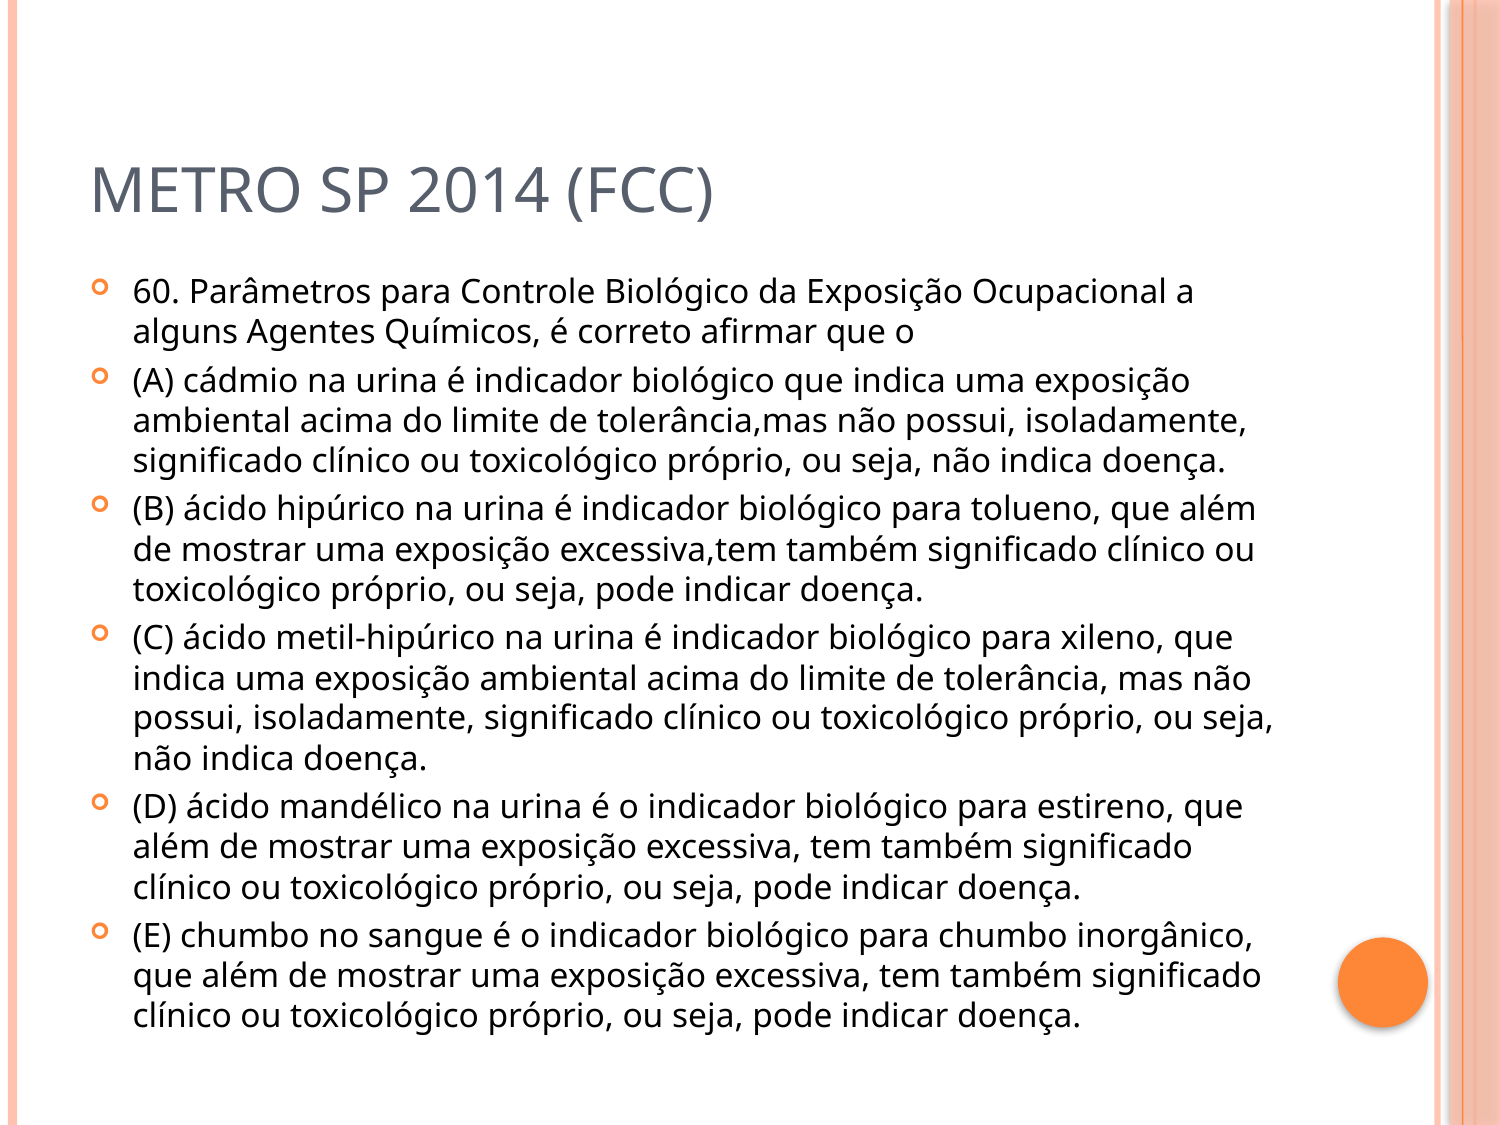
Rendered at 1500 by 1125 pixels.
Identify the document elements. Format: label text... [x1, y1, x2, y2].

title Metro sp 2014 (fcc) [75, 45, 1300, 233]
list 60. Parâmetros para Controle Biológico da Exposição Ocupacional a alguns Agentes Químicos, é correto afirmar que o (A) cádmio na urina é indicador biológico que indica uma exposição ambiental acima do limite de tolerância,mas não possui, isoladamente, significado clínico ou toxicológico próprio, ou seja, não indica doença. (B) ácido hipúrico na urina é indicador biológico para tolueno, que além de mostrar uma exposição excessiva,tem também significado clínico ou toxicológico próprio, ou seja, pode indicar doença. (C) ácido metil-hipúrico na urina é indicador biológico para xileno, que indica uma exposição ambiental acima do limite de tolerância, mas não possui, isoladamente, significado clínico ou toxicológico próprio, ou seja, não indica doença. (D) ácido mandélico na urina é o indicador biológico para estireno, que além de mostrar uma exposição excessiva, tem também significado clínico ou toxicológico próprio, ou seja, pode indicar doença. (E) chumbo no sangue é o indicador biológico para chumbo inorgânico, que além de mostrar uma exposição excessiva, tem também significado clínico ou toxicológico próprio, ou seja, pode indicar doença. [75, 262, 1300, 1062]
